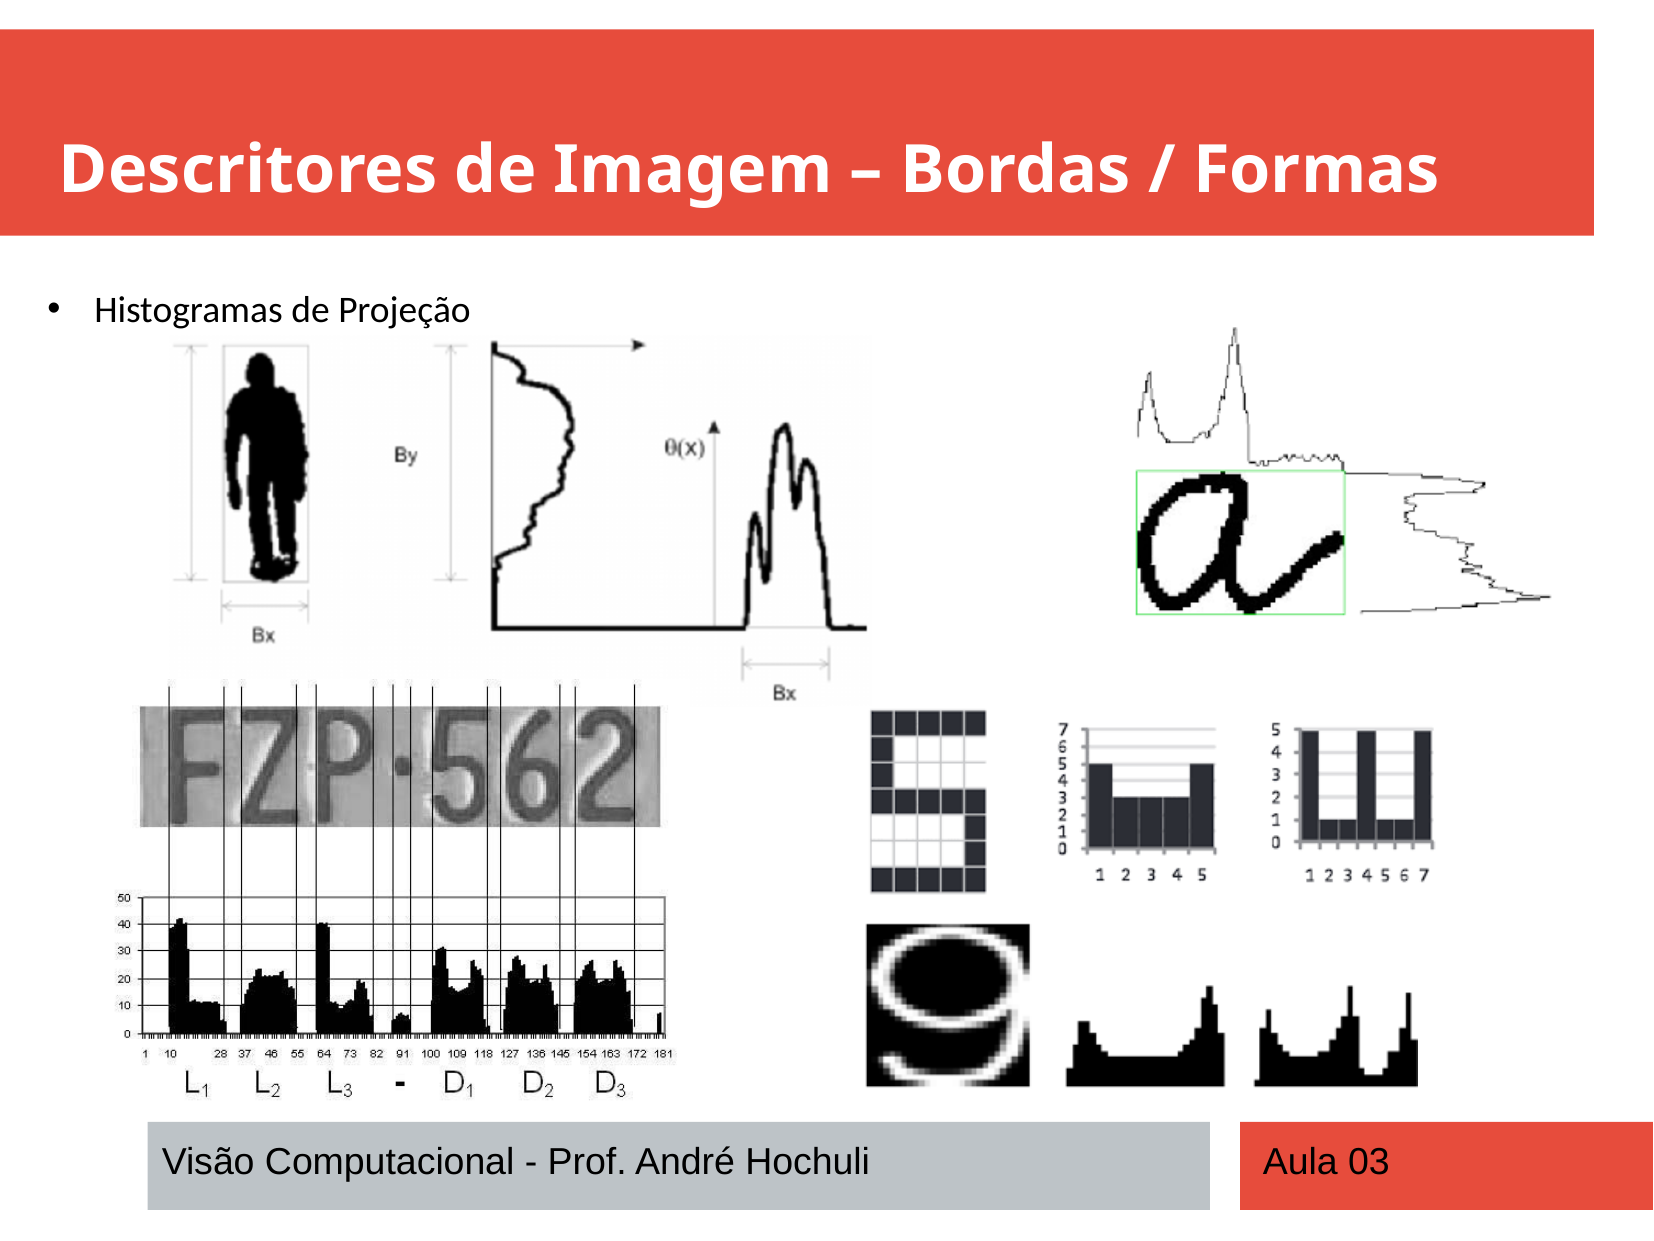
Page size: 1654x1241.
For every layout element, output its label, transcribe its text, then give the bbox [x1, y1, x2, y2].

text_box Aula 03 [1248, 1129, 1623, 1189]
picture [106, 335, 1465, 1109]
text_box Visão Computacional - Prof. André Hochuli [147, 1129, 1205, 1189]
picture [864, 922, 1418, 1094]
picture [1133, 325, 1553, 621]
text_box Histogramas de Projeção [32, 277, 1594, 382]
text_box Descritores de Imagem – Bordas / Formas [58, 58, 1594, 206]
